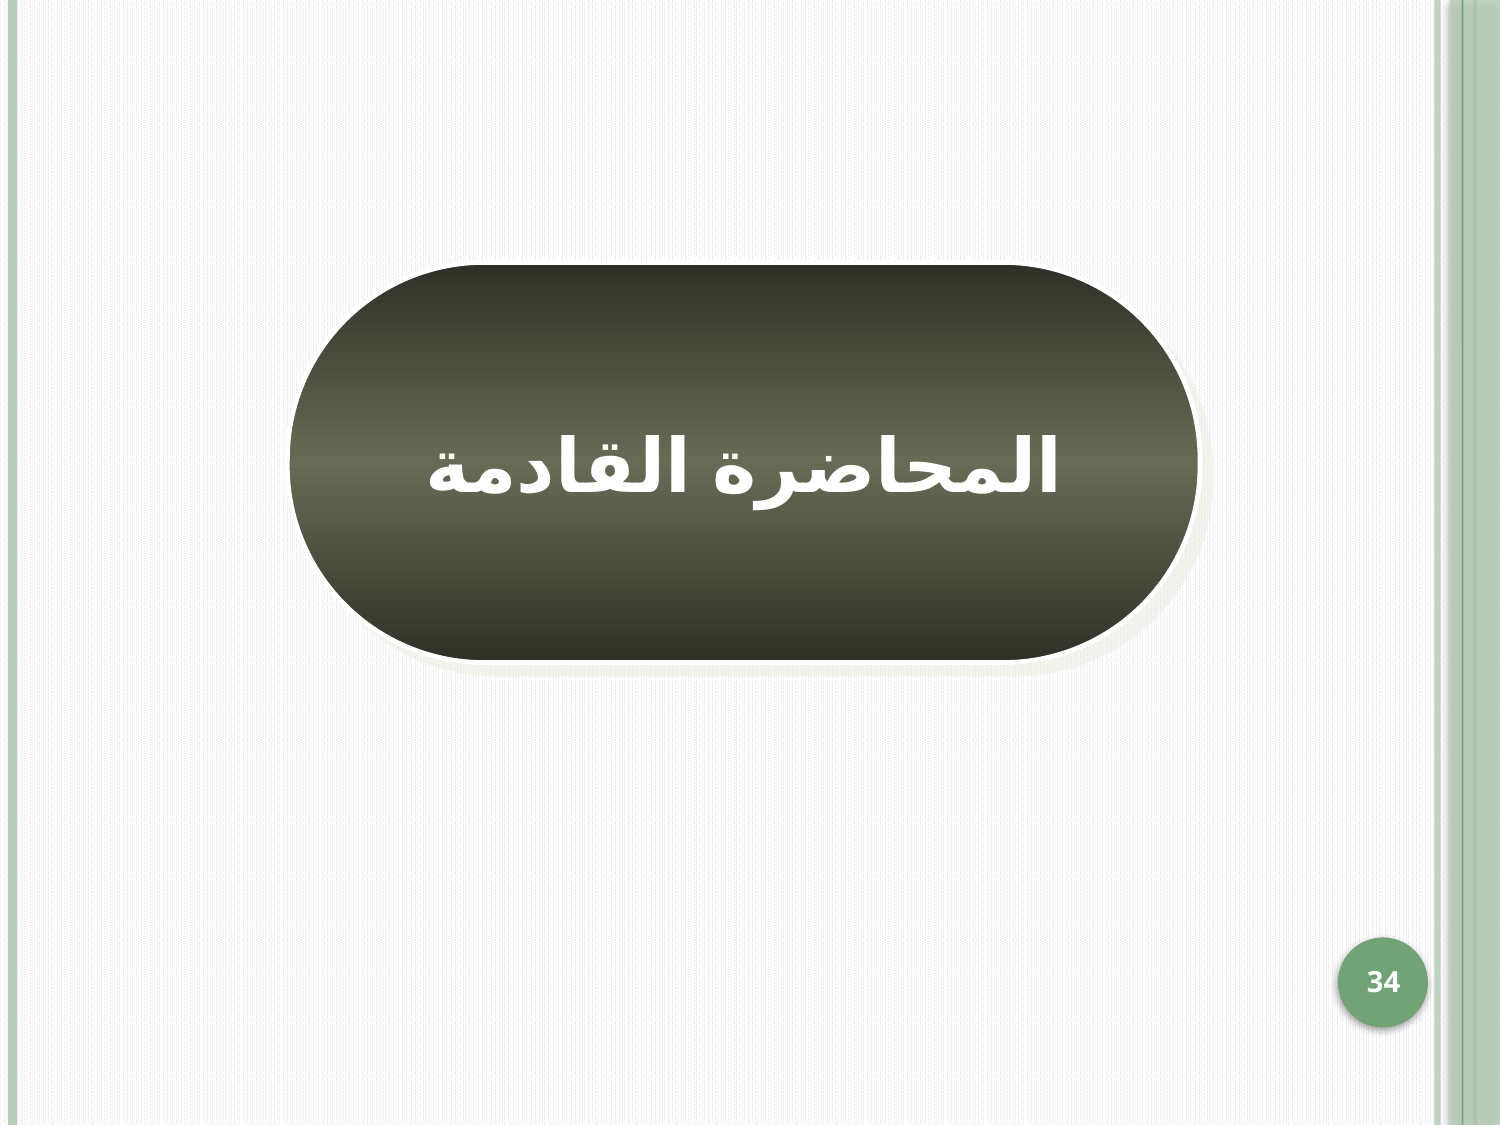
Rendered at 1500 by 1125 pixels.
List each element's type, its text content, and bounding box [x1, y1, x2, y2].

text_box المحاضرة القادمة [287, 262, 1200, 663]
slide_number 34 [1333, 940, 1434, 1027]
